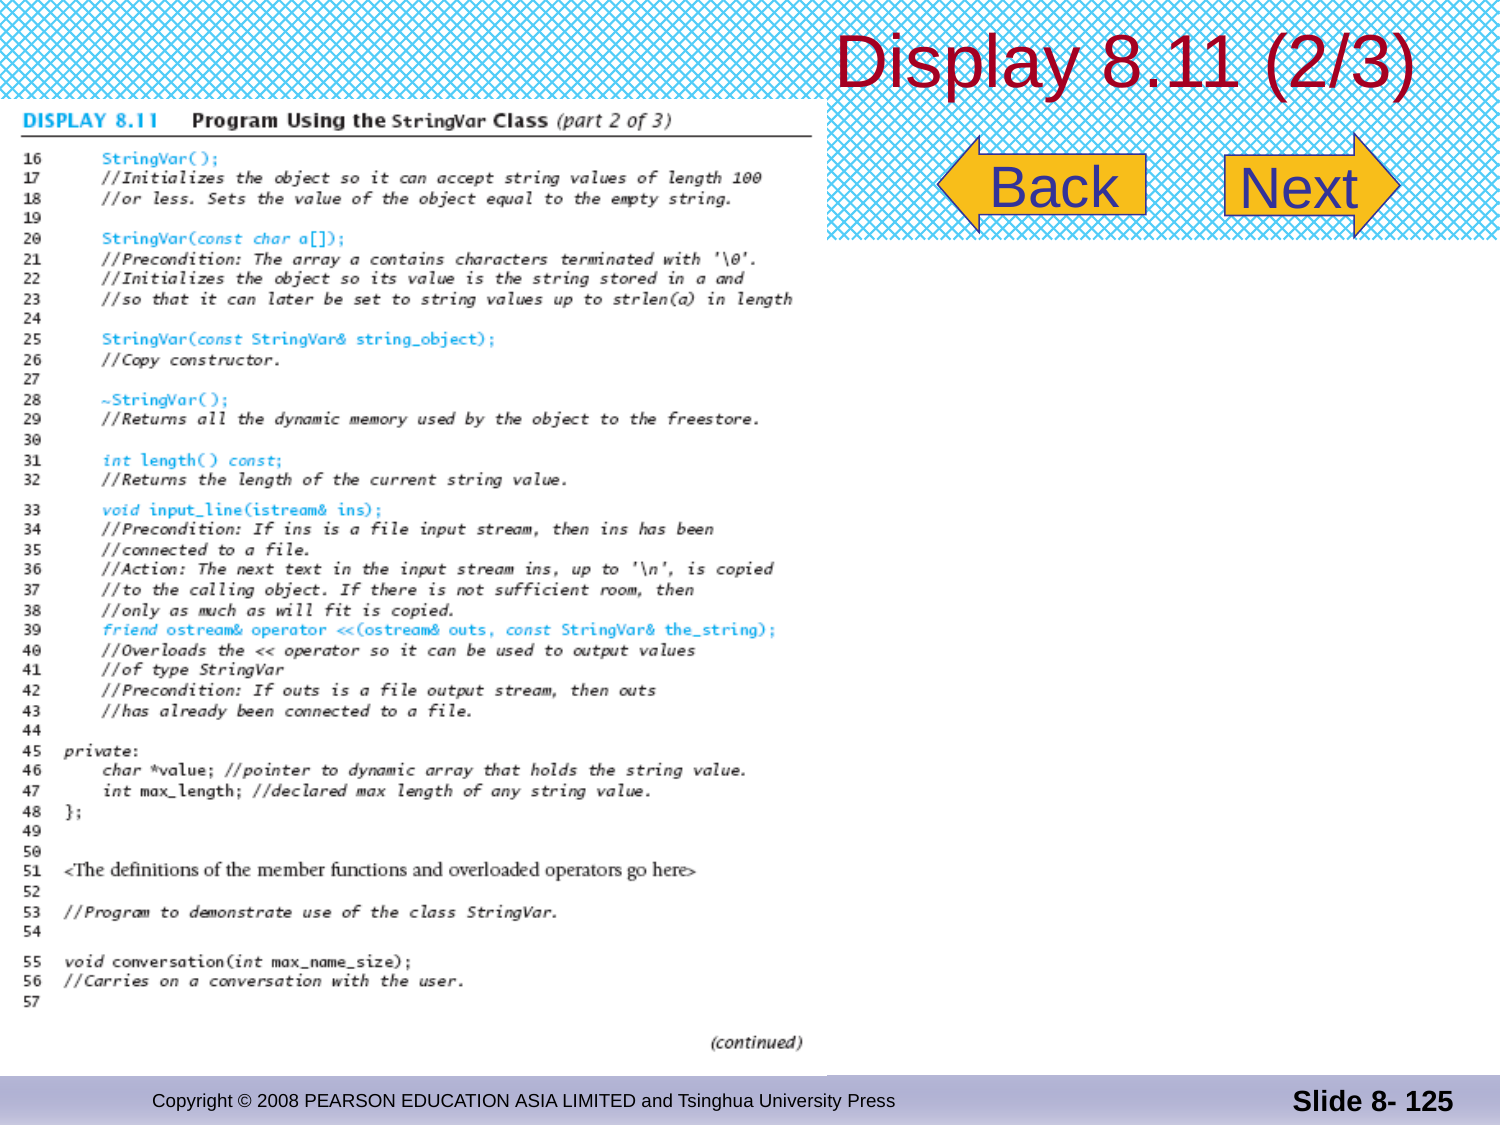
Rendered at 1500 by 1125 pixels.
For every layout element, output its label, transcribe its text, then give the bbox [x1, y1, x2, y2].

text_box Back [951, 201, 1146, 233]
slide_number Slide 8- 125 [1156, 1050, 1469, 1125]
picture [0, 99, 827, 1076]
title Display 8.11 (2/3) [819, 37, 1488, 201]
text_box Next [1224, 201, 1387, 238]
